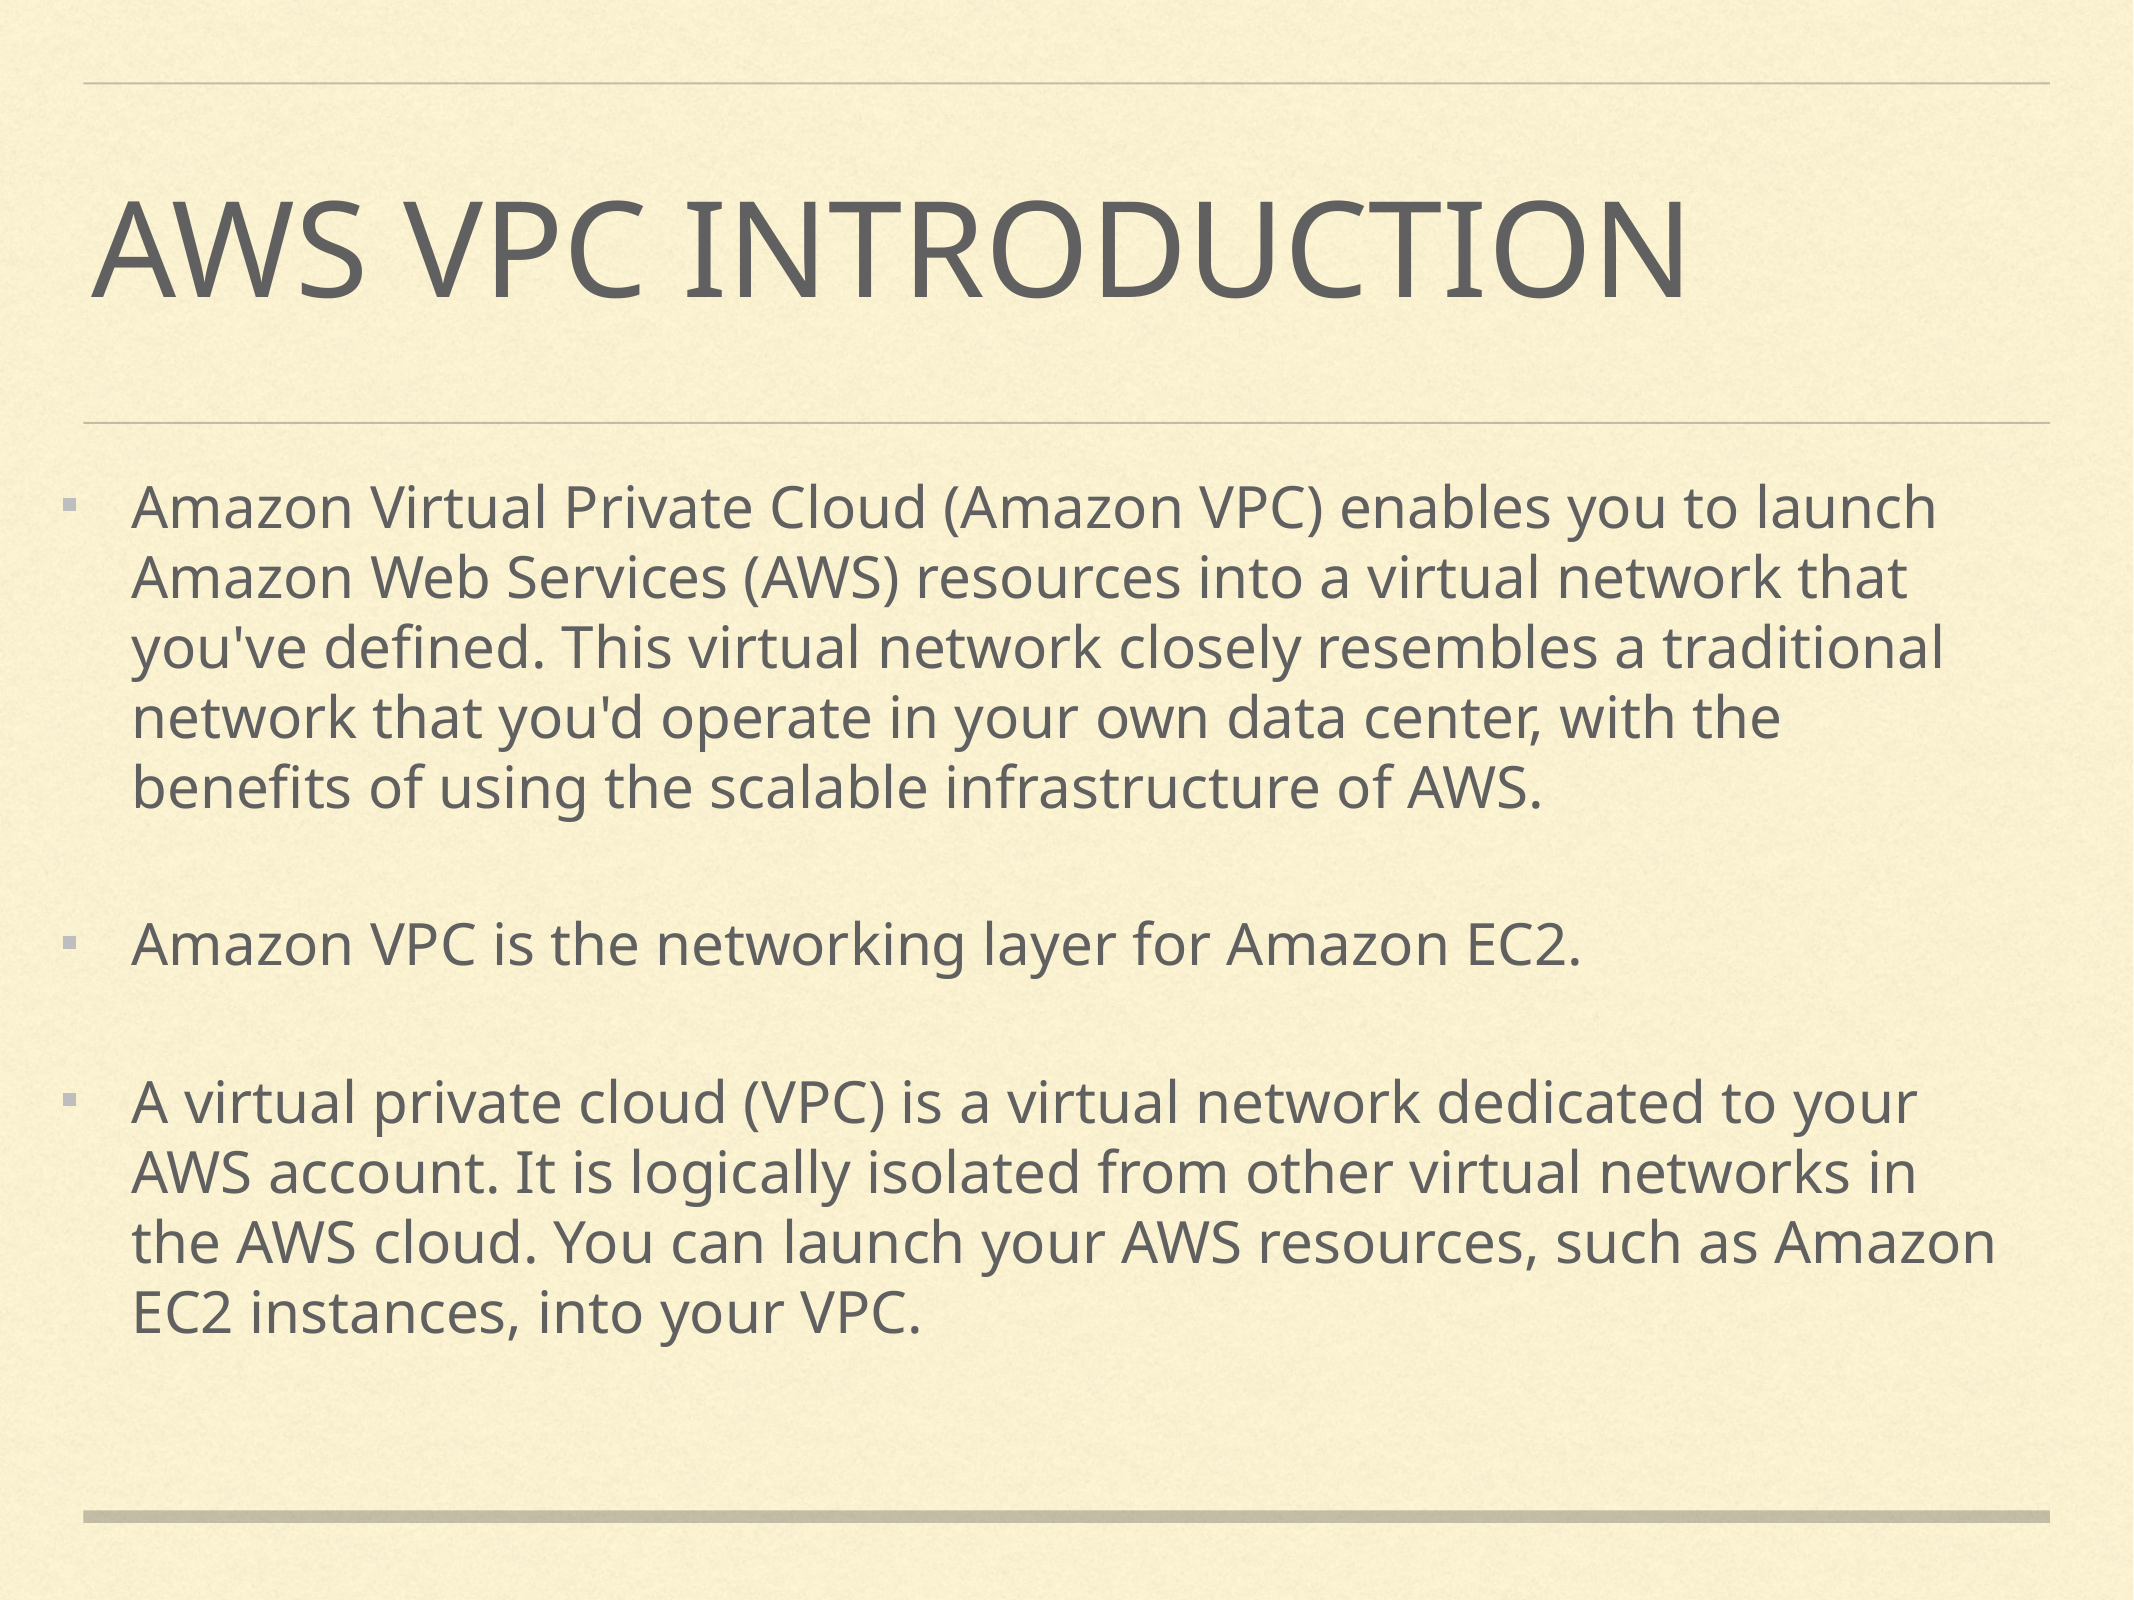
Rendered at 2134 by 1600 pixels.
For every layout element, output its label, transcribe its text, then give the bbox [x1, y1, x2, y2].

list Amazon Virtual Private Cloud (Amazon VPC) enables you to launch Amazon Web Services (AWS) resources into a virtual network that you've defined. This virtual network closely resembles a traditional network that you'd operate in your own data center, with the benefits of using the scalable infrastructure of AWS. Amazon VPC is the networking layer for Amazon EC2. A virtual private cloud (VPC) is a virtual network dedicated to your AWS account. It is logically isolated from other virtual networks in the AWS cloud. You can launch your AWS resources, such as Amazon EC2 instances, into your VPC. [54, 436, 2022, 1378]
picture [0, 0, 2134, 1600]
title AWS VPC Introduction [82, 97, 2051, 411]
